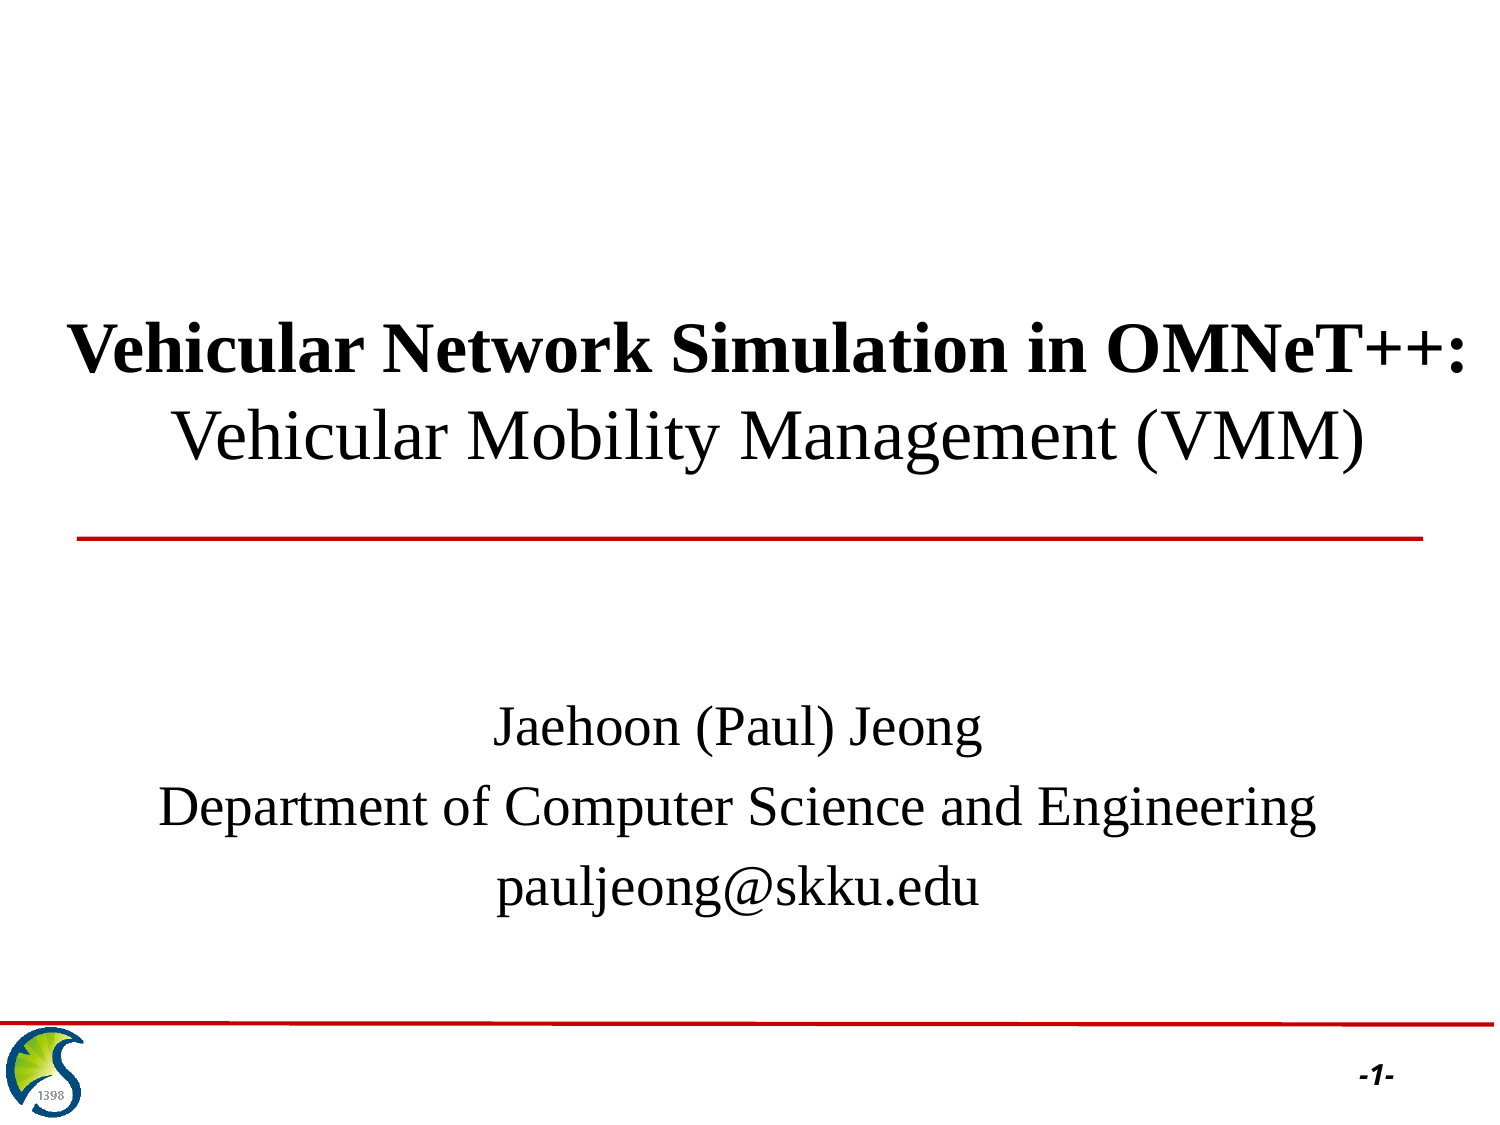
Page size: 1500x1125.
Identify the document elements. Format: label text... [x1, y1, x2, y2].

text_box Jaehoon (Paul) Jeong Department of Computer Science and Engineering pauljeong@skku.edu [125, 680, 1353, 929]
text_box Vehicular Network Simulation in OMNeT++: Vehicular Mobility Management (VMM) [37, 255, 1500, 520]
picture [5, 1026, 84, 1118]
